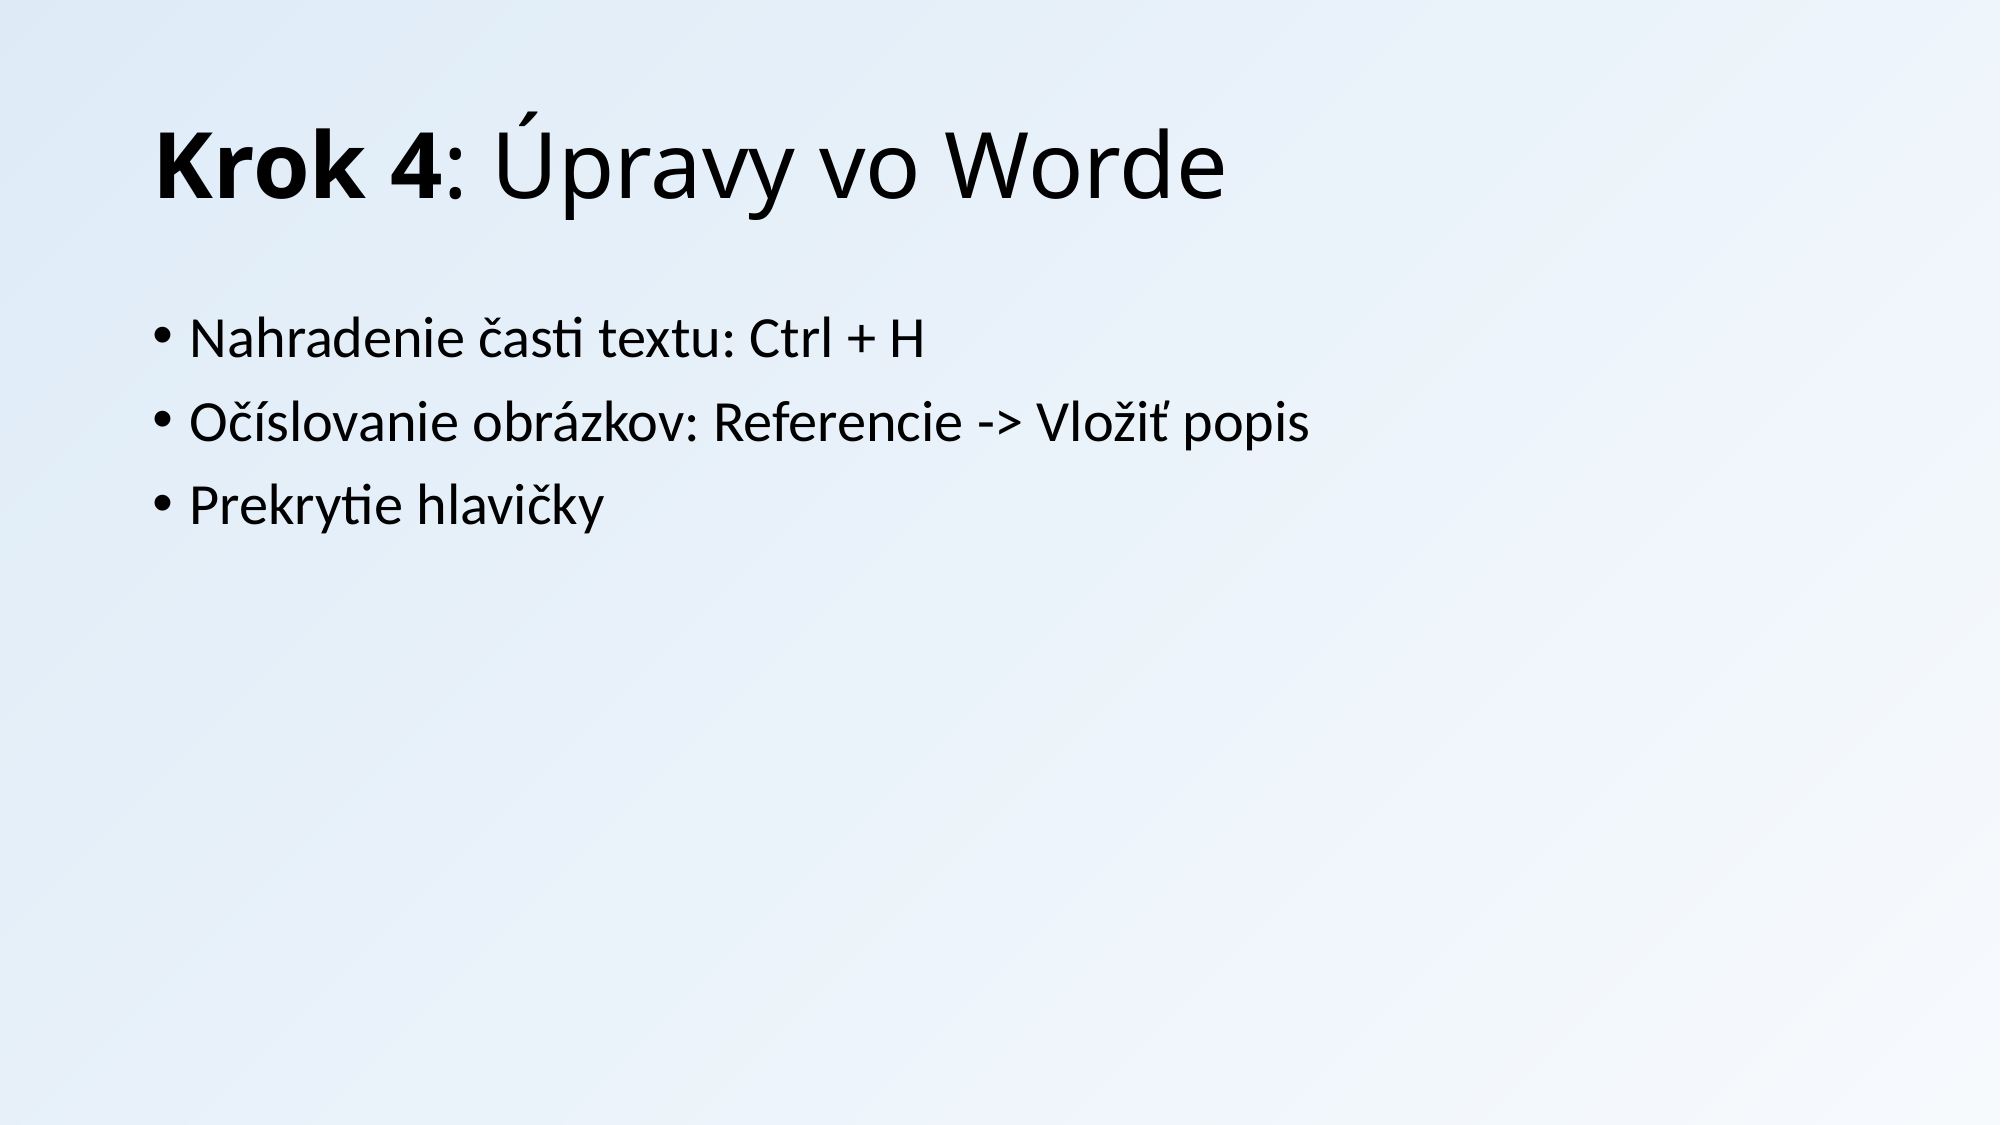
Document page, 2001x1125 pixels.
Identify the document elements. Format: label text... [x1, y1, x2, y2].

list Nahradenie časti textu: Ctrl + H Očíslovanie obrázkov: Referencie -> Vložiť popis Prekrytie hlavičky [137, 299, 1863, 1014]
title Krok 4: Úpravy vo Worde [137, 59, 1863, 278]
